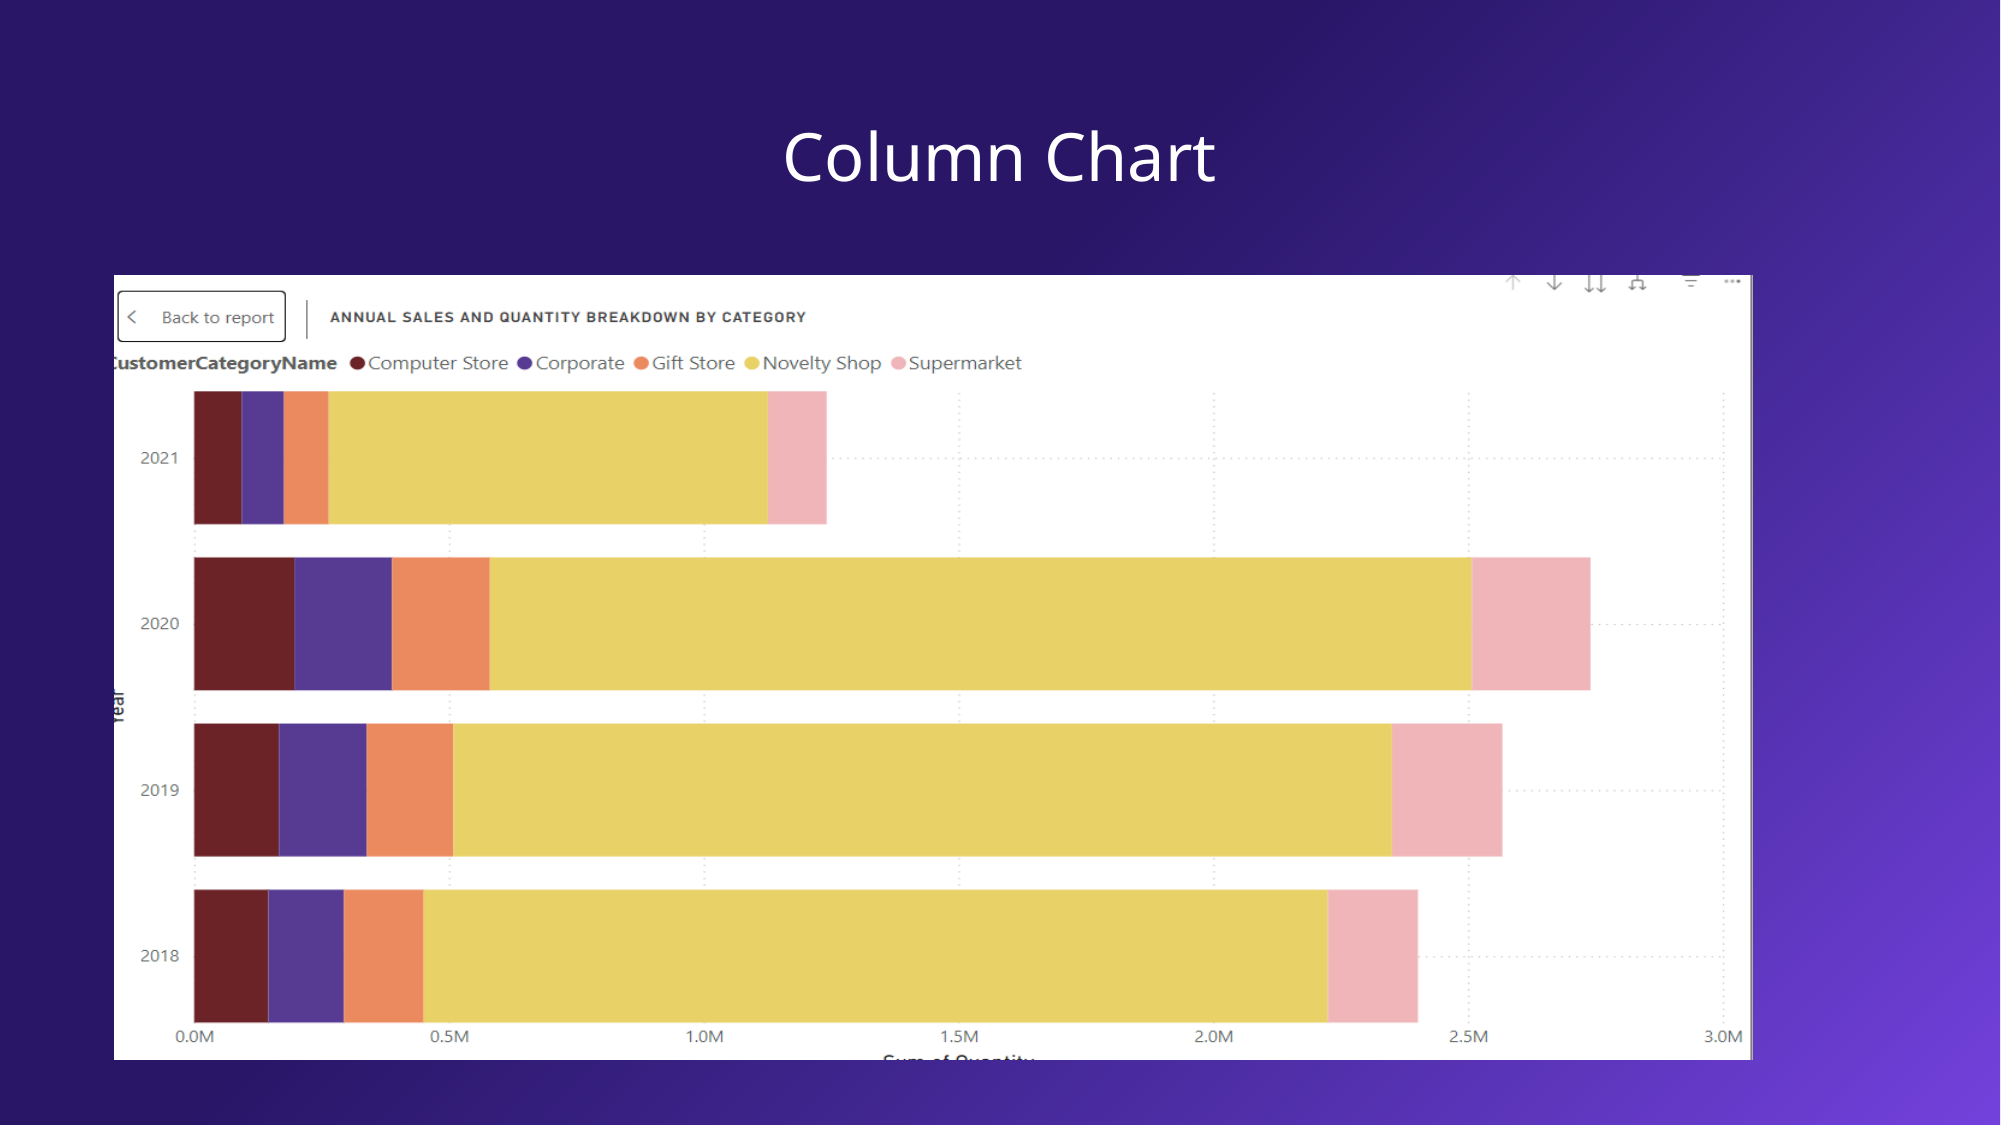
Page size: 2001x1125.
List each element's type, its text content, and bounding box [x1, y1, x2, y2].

title Column Chart [114, 64, 1886, 195]
picture [114, 275, 1753, 1060]
